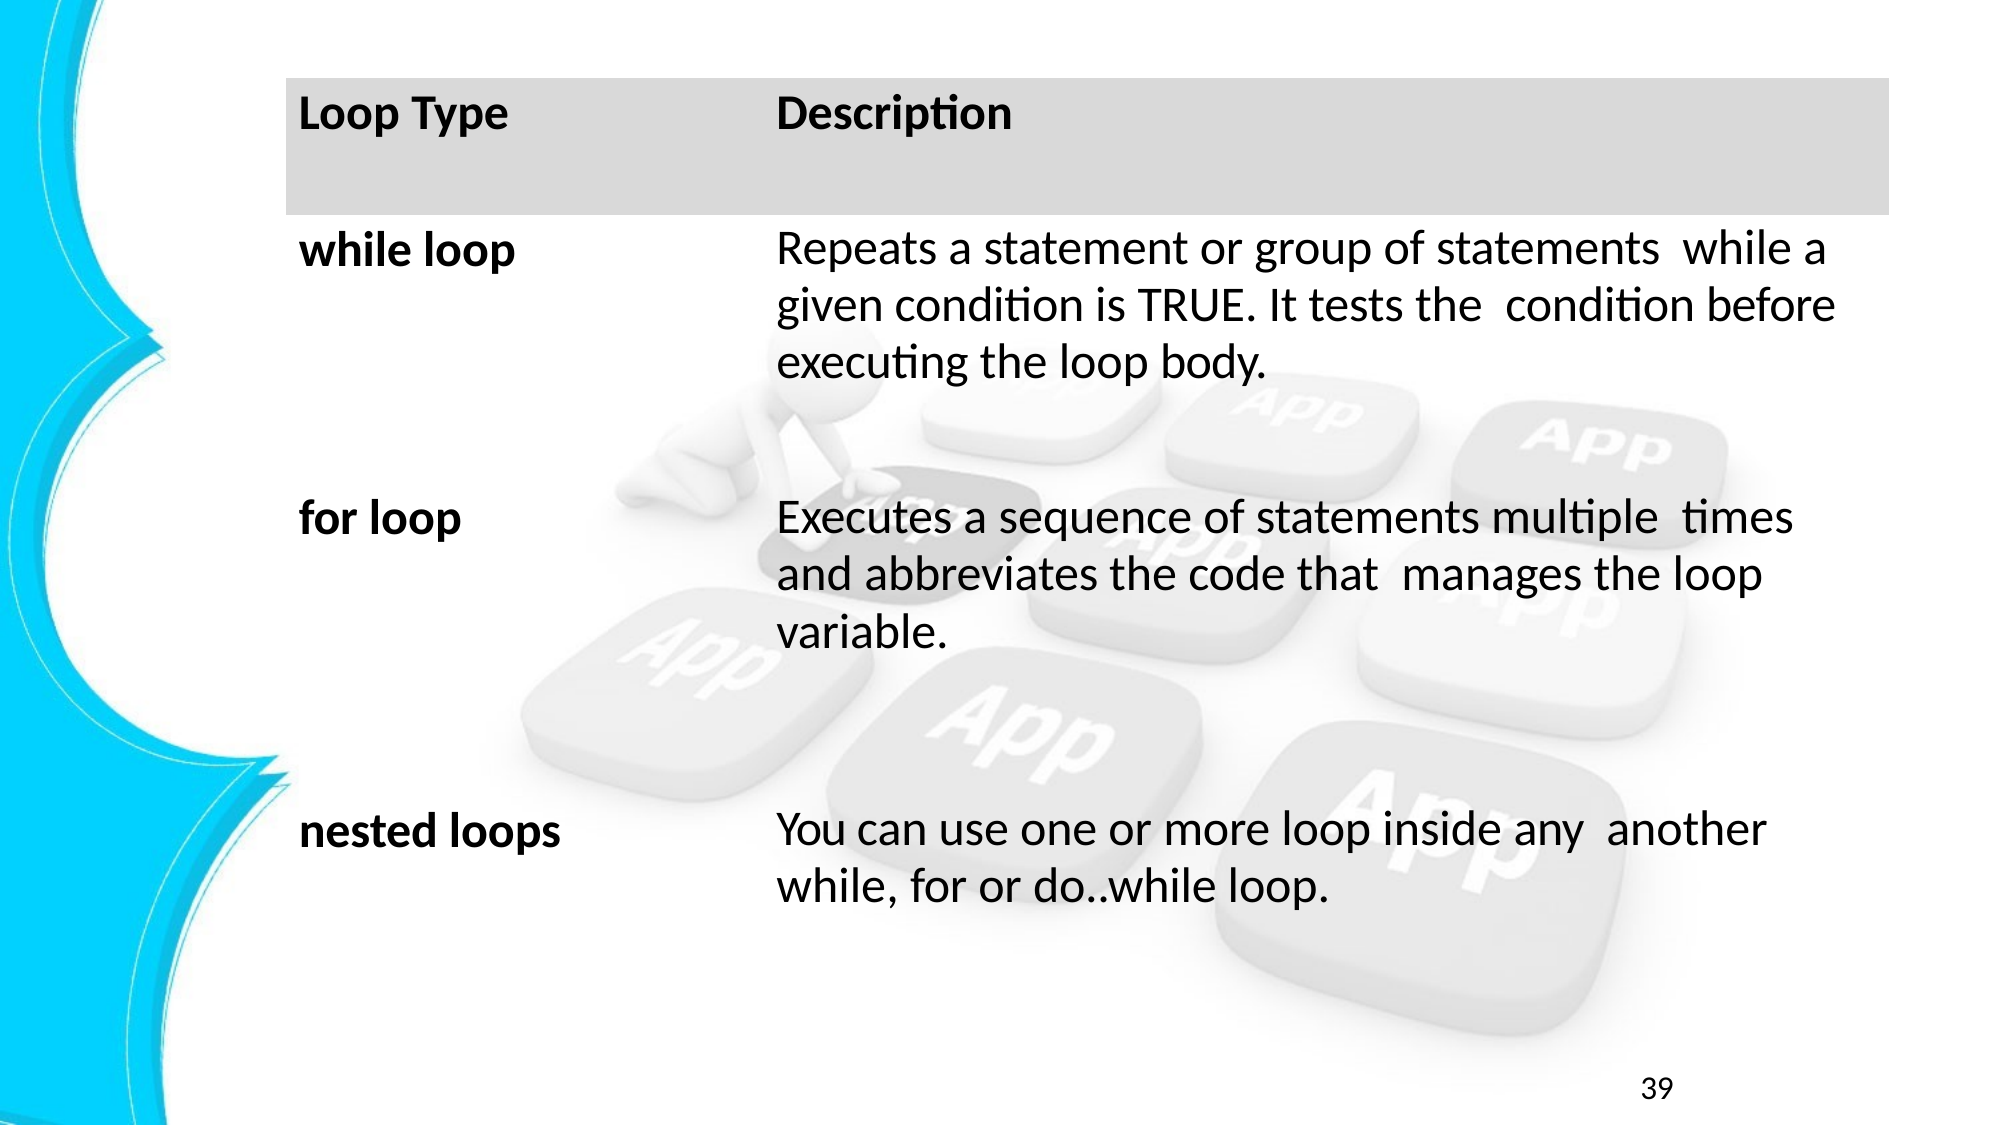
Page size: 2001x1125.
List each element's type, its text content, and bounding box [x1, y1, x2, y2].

table_cell Executes a sequence of statements multiple times and abbreviates the code that manages the loop variable. [764, 483, 1889, 795]
table_cell You can use one or more loop inside any another while, for or do..while loop. [764, 795, 1889, 1020]
table_cell for loop [286, 483, 764, 795]
table_header Loop Type [286, 78, 764, 215]
picture [0, 1119, 16, 1125]
picture [0, 0, 2001, 1125]
table_cell while loop [286, 215, 764, 483]
table_cell Repeats a statement or group of statements while a given condition is TRUE. It tests the condition before executing the loop body. [764, 215, 1889, 483]
table_header Description [764, 78, 1889, 215]
text_box 39 [1638, 1064, 1676, 1107]
table_cell nested loops [286, 795, 764, 1020]
